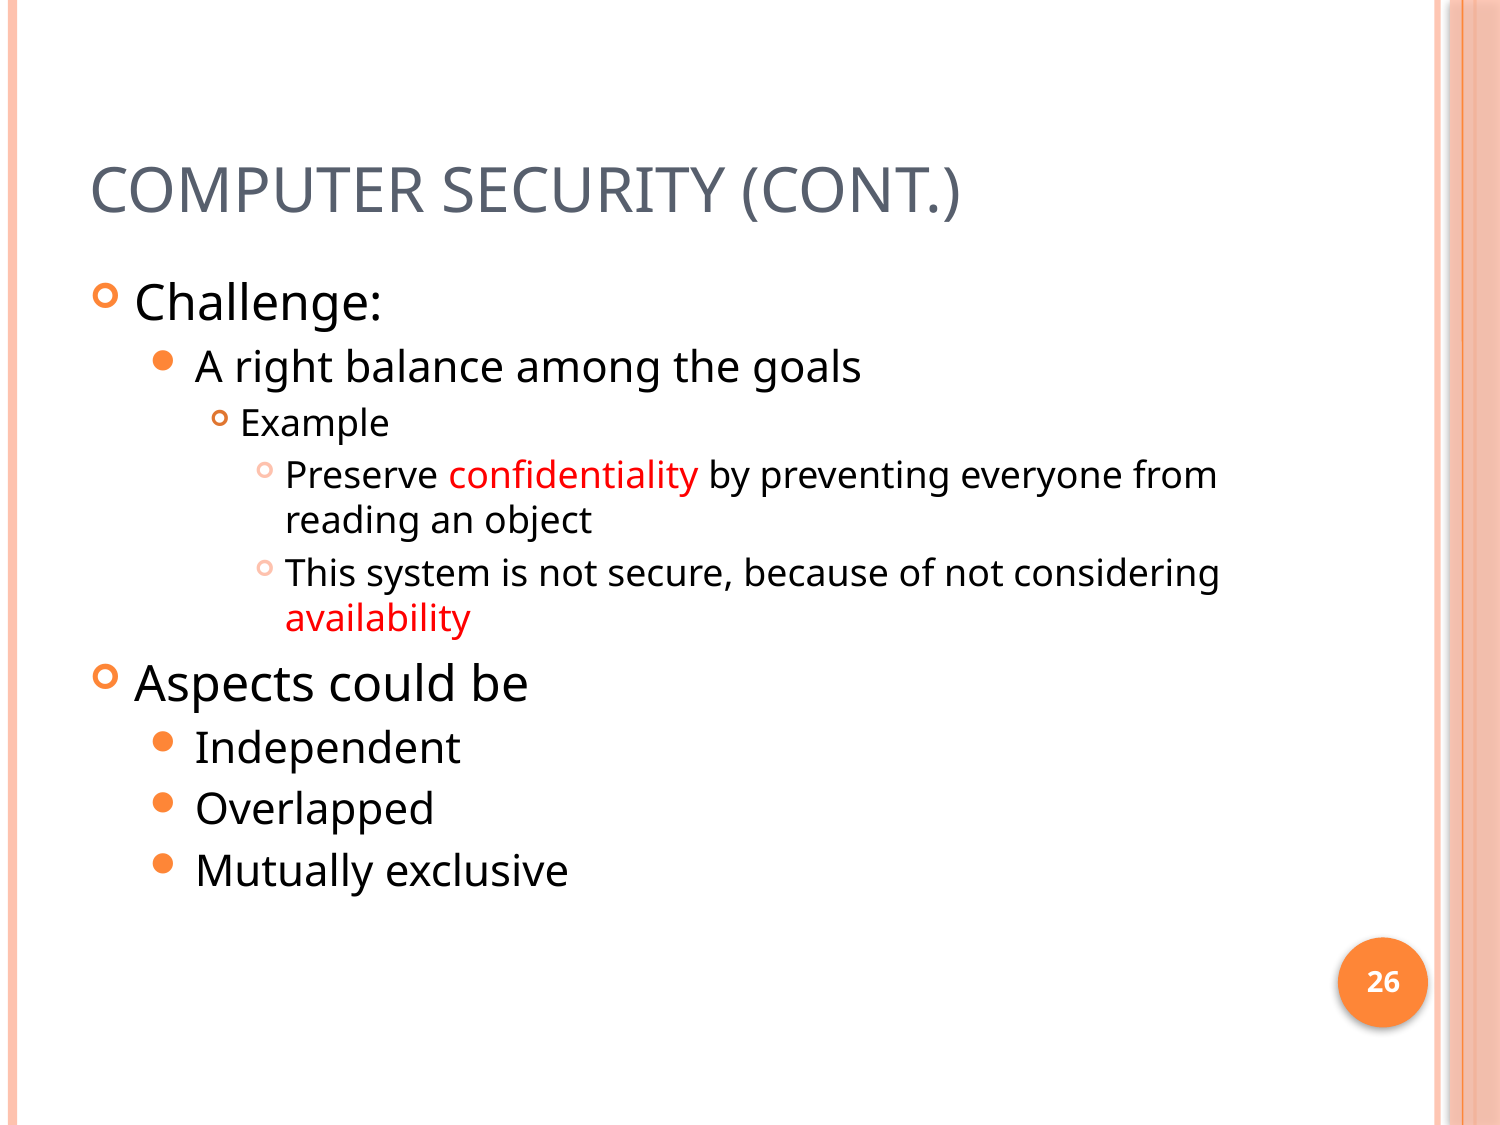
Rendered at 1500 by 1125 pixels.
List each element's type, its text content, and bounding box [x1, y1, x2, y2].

slide_number 26 [1333, 940, 1434, 1027]
list Challenge: A right balance among the goals Example Preserve confidentiality by preventing everyone from reading an object This system is not secure, because of not considering availability Aspects could be Independent Overlapped Mutually exclusive [75, 262, 1300, 1062]
title Computer Security (cont.) [75, 45, 1300, 233]
